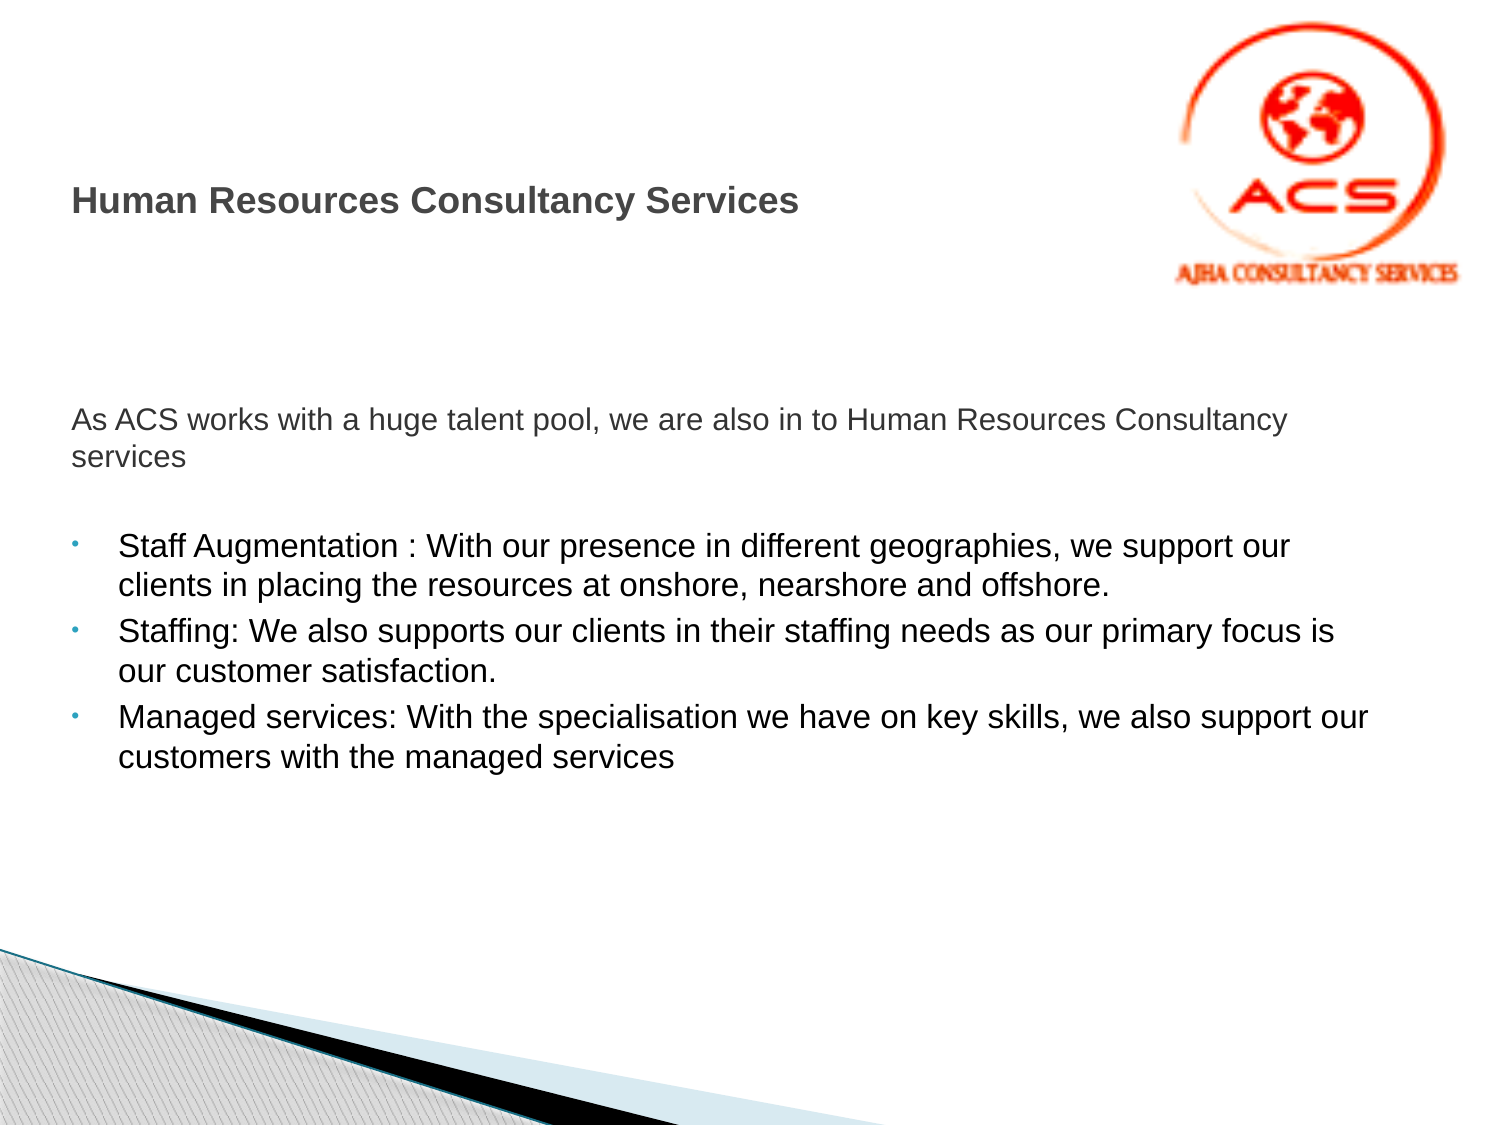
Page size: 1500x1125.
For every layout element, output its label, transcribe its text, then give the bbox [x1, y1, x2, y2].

picture [1169, 16, 1470, 296]
list As ACS works with a huge talent pool, we are also in to Human Resources Consultancy services Staff Augmentation : With our presence in different geographies, we support our clients in placing the resources at onshore, nearshore and offshore. Staffing: We also supports our clients in their staffing needs as our primary focus is our customer satisfaction. Managed services: With the specialisation we have on key skills, we also support our customers with the managed services [56, 304, 1407, 1014]
title Human Resources Consultancy Services [56, 111, 1163, 287]
